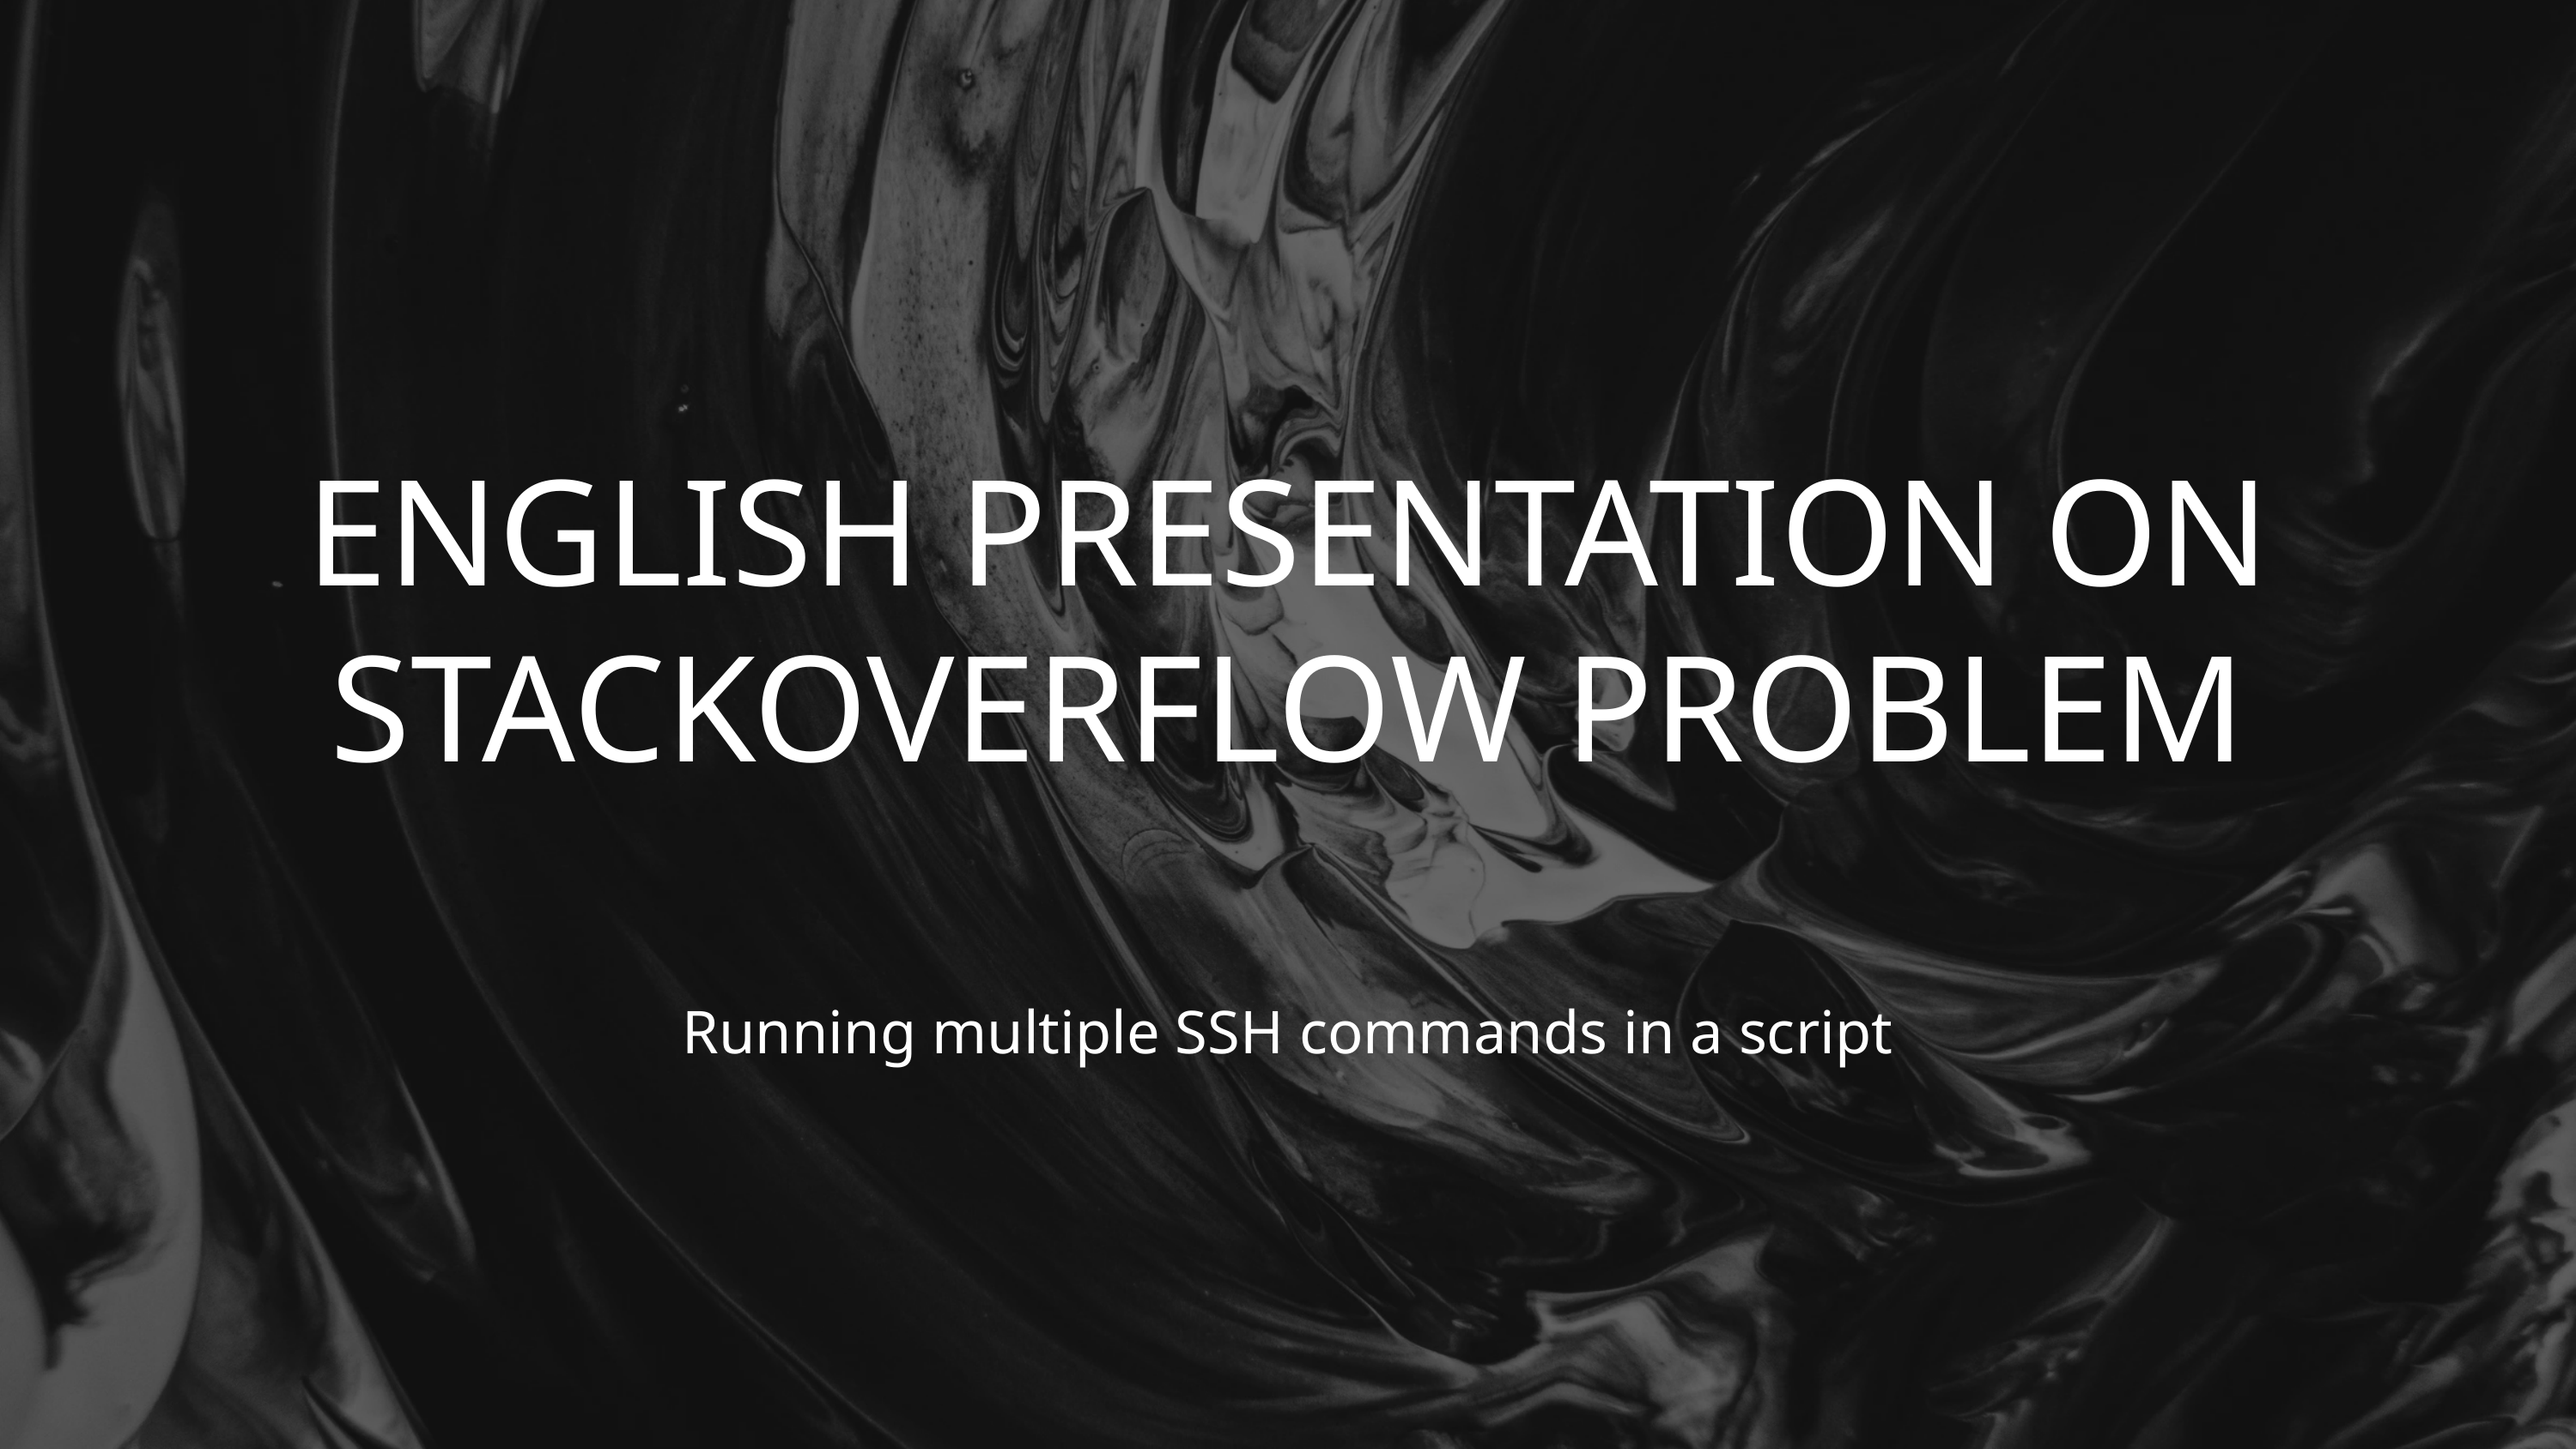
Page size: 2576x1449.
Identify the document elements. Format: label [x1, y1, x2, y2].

text_box [0, 0, 2576, 1449]
text_box [227, 432, 2349, 1065]
